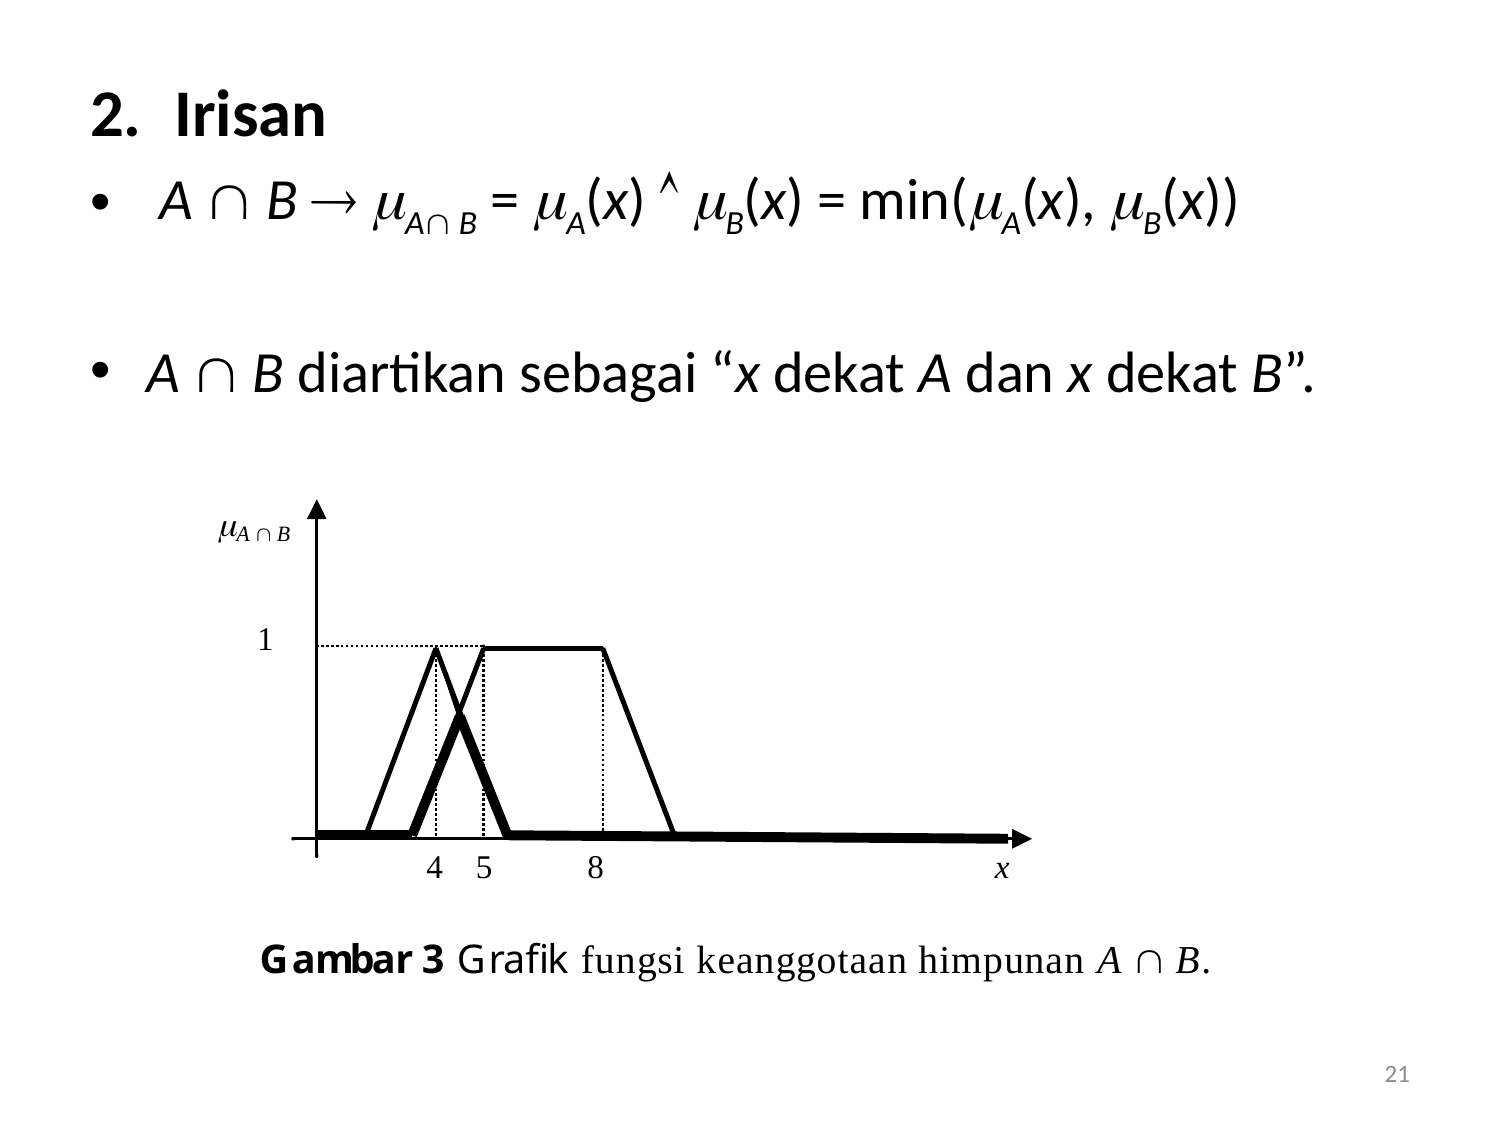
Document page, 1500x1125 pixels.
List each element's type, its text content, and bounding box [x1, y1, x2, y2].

list Irisan A  B  A B = A(x)  B(x) = min(A(x), B(x)) A  B diartikan sebagai “x dekat A dan x dekat B”. [75, 62, 1425, 1005]
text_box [137, 461, 1333, 1009]
slide_number 21 [1074, 1042, 1425, 1103]
